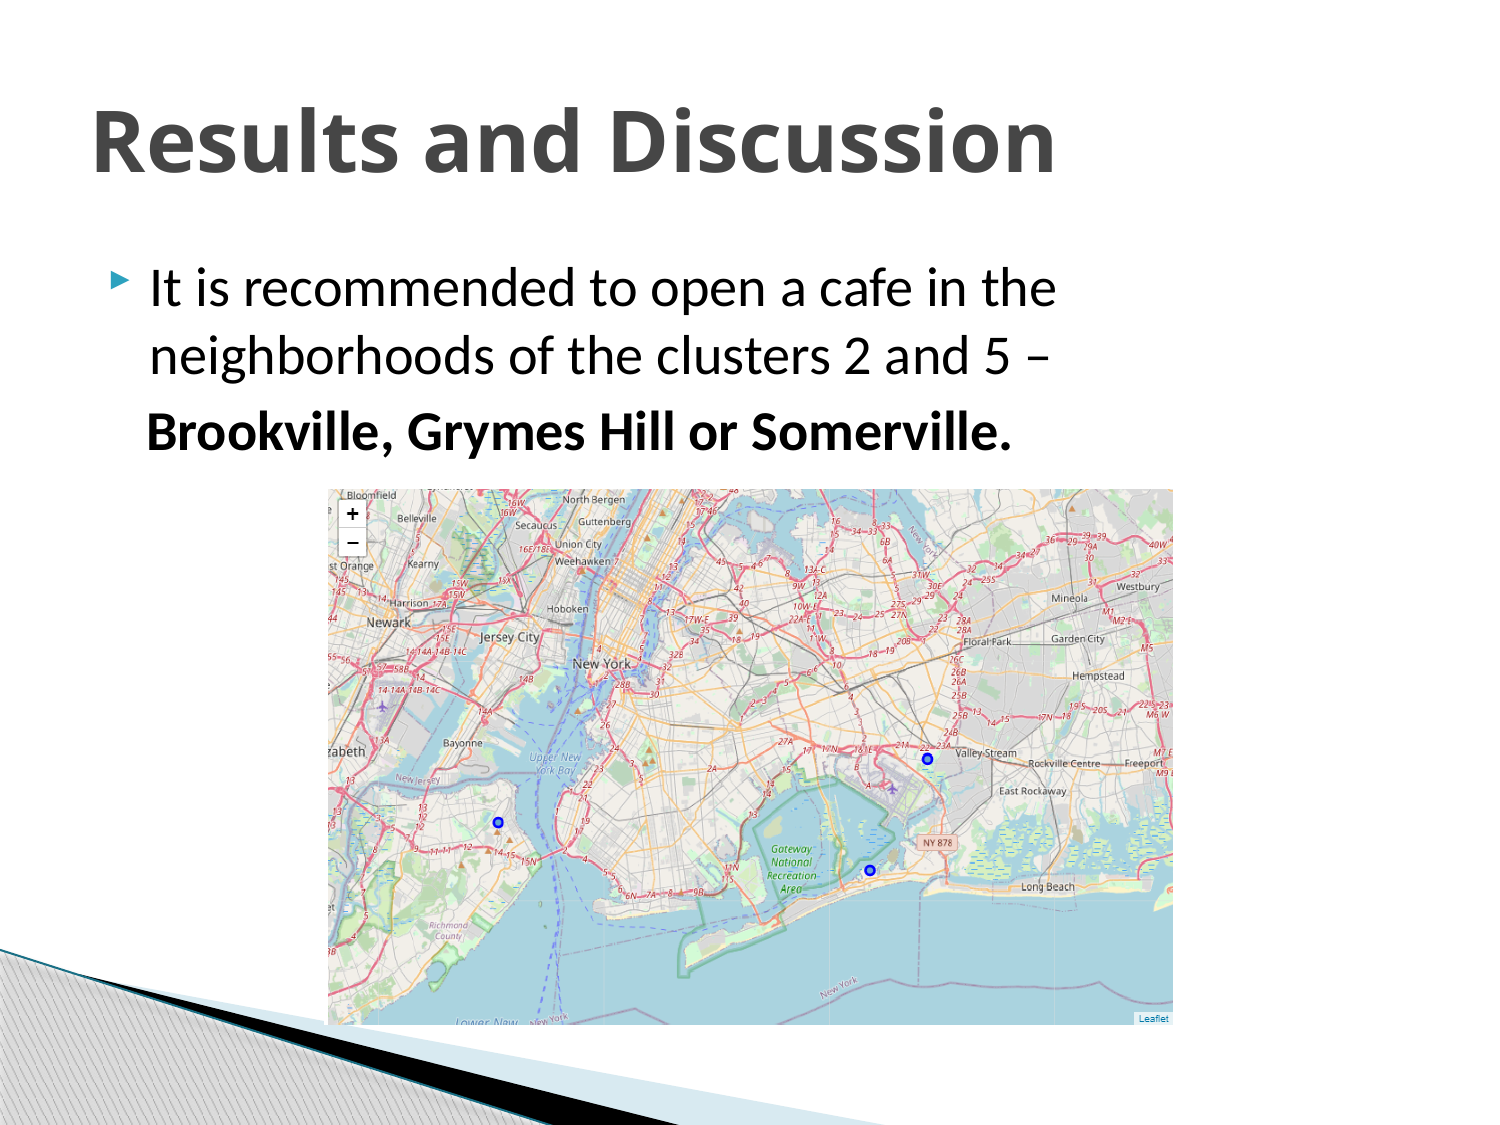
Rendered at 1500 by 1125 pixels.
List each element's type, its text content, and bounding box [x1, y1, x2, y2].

title Results and Discussion [75, 45, 1425, 233]
picture [324, 487, 1176, 1026]
list It is recommended to open a cafe in the neighborhoods of the clusters 2 and 5 – Brookville, Grymes Hill or Somerville. [75, 243, 1425, 986]
